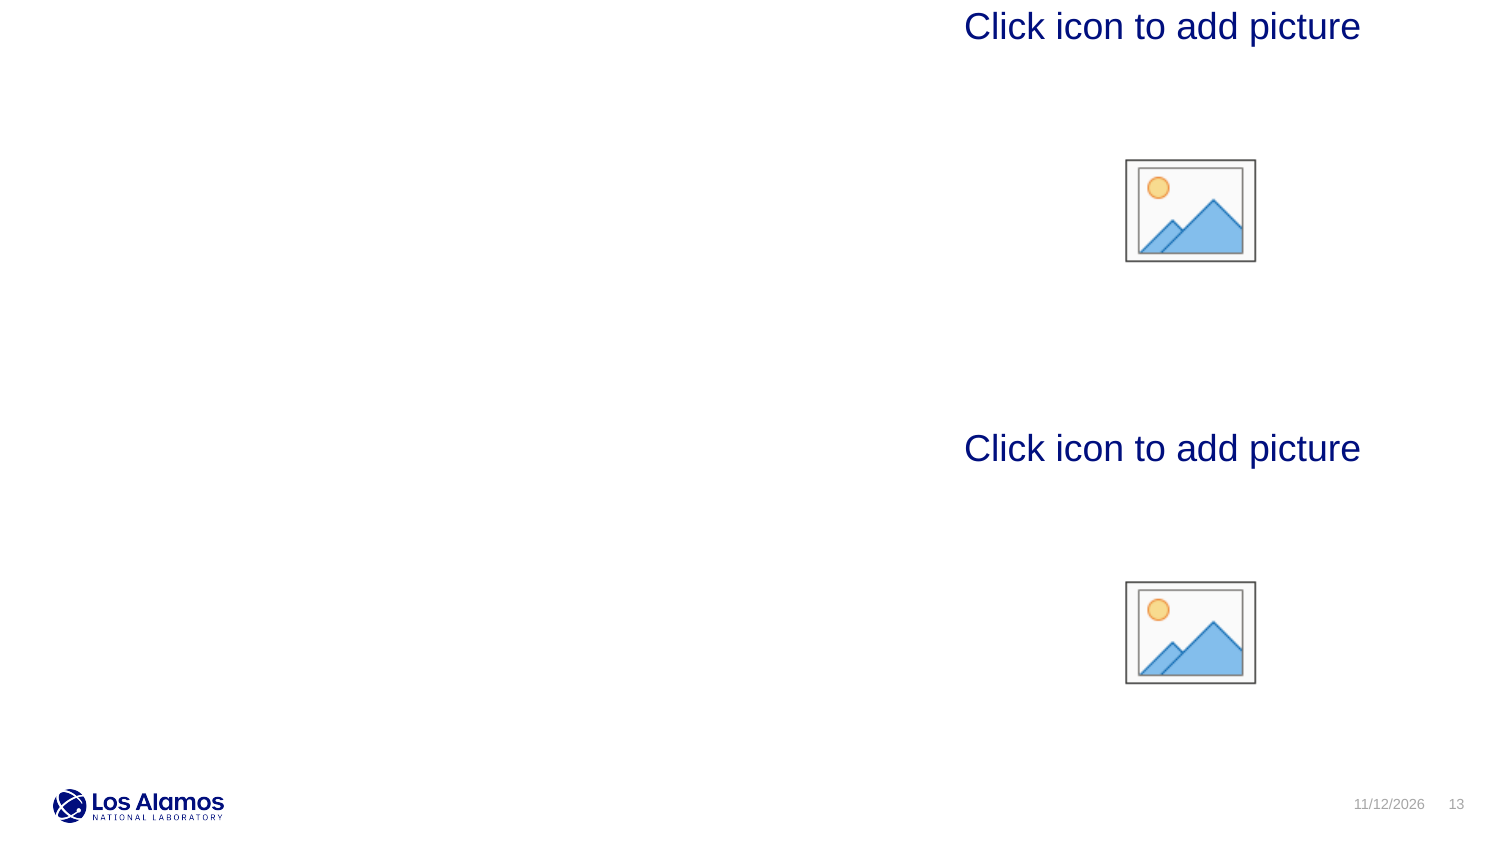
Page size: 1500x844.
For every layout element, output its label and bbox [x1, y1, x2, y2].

picture [53, 789, 224, 823]
picture [881, 0, 1500, 844]
